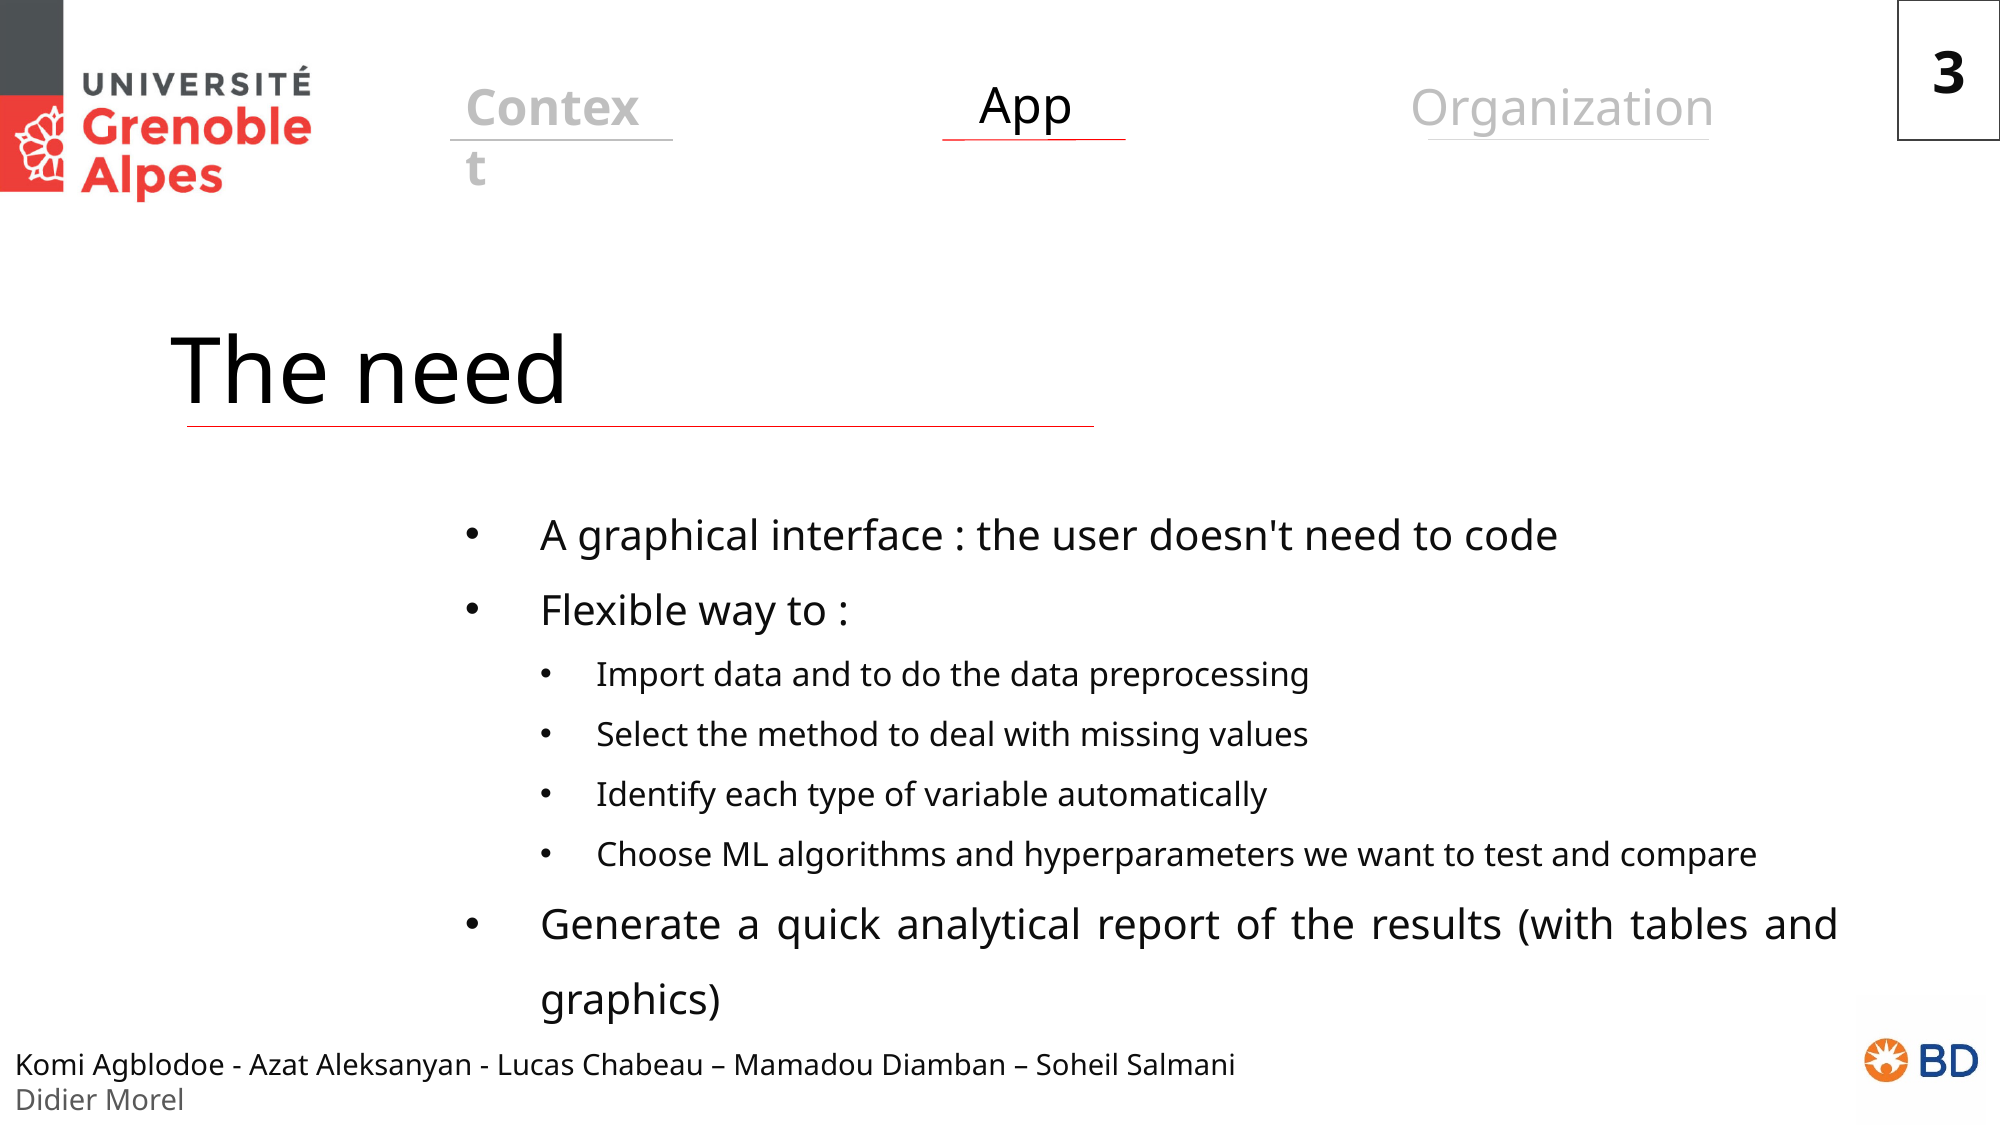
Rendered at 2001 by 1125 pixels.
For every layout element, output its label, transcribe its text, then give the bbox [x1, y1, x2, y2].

picture [0, 0, 312, 203]
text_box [450, 66, 1746, 190]
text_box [0, 995, 2000, 1125]
text_box A graphical interface : the user doesn't need to code Flexible way to : Import data and to do the data preprocessing Select the method to deal with missing values Identify each type of variable automatically Choose ML algorithms and hyperparameters we want to test and compare Generate a quick analytical report of the results (with tables and graphics) [450, 476, 1855, 995]
text_box 3 [1897, 0, 2000, 141]
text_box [155, 304, 1161, 431]
